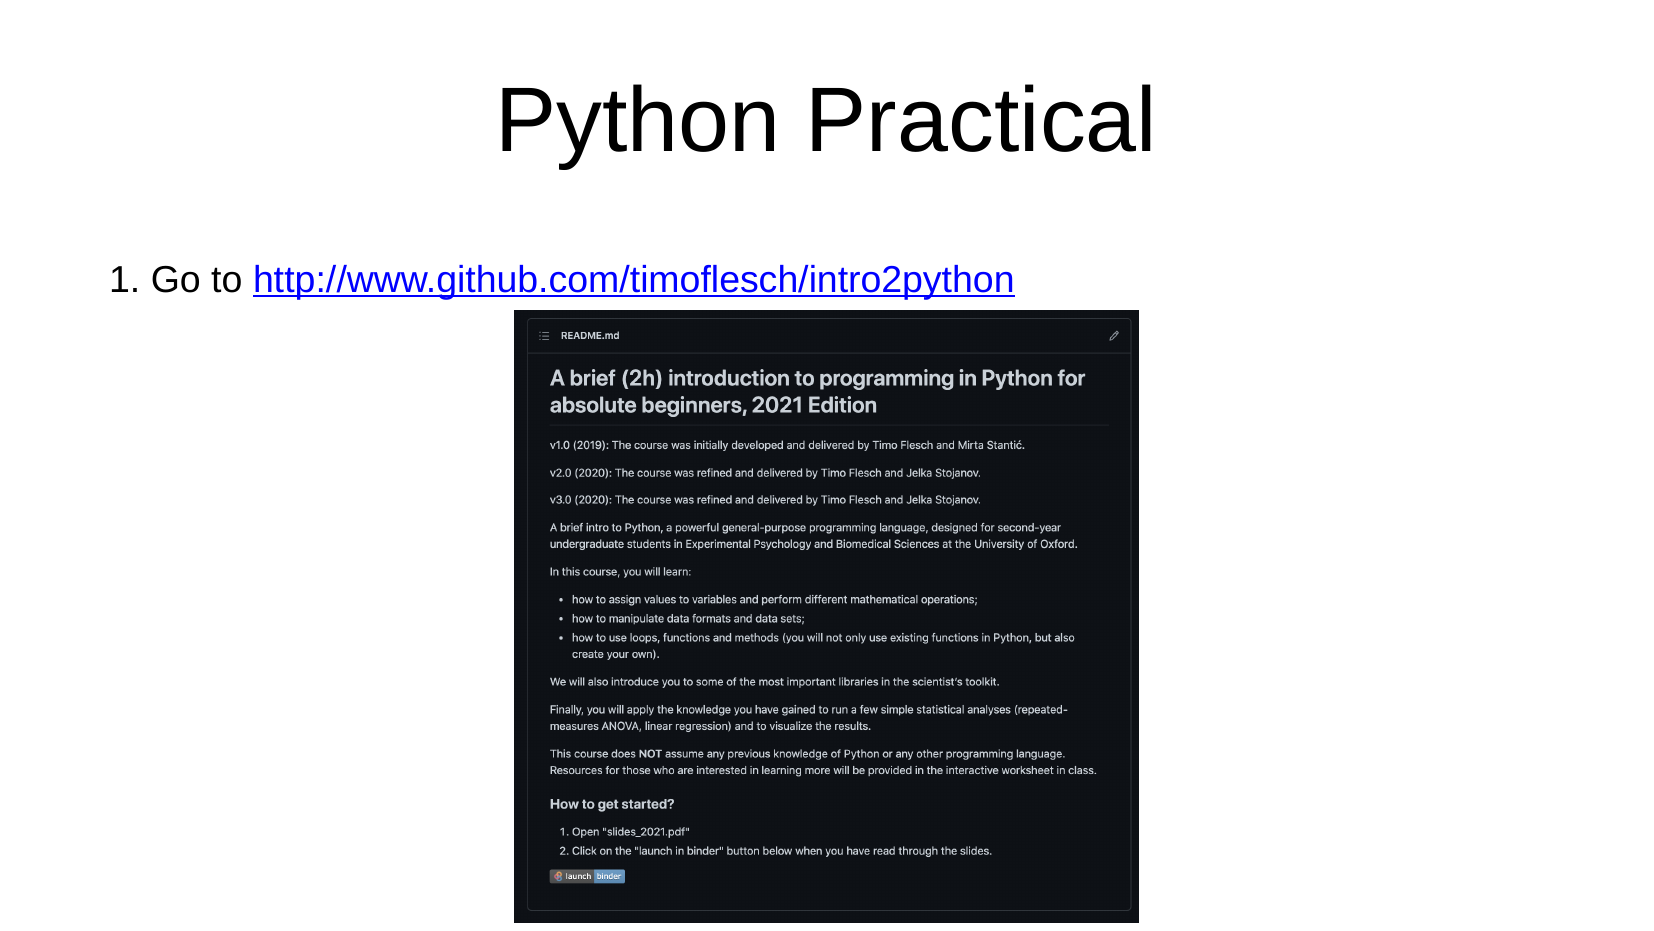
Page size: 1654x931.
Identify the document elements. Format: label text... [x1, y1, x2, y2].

text_box 1. Go to http://www.github.com/timoflesch/intro2python [94, 247, 1030, 389]
text_box Python Practical [82, 37, 1571, 193]
picture [514, 309, 1140, 923]
